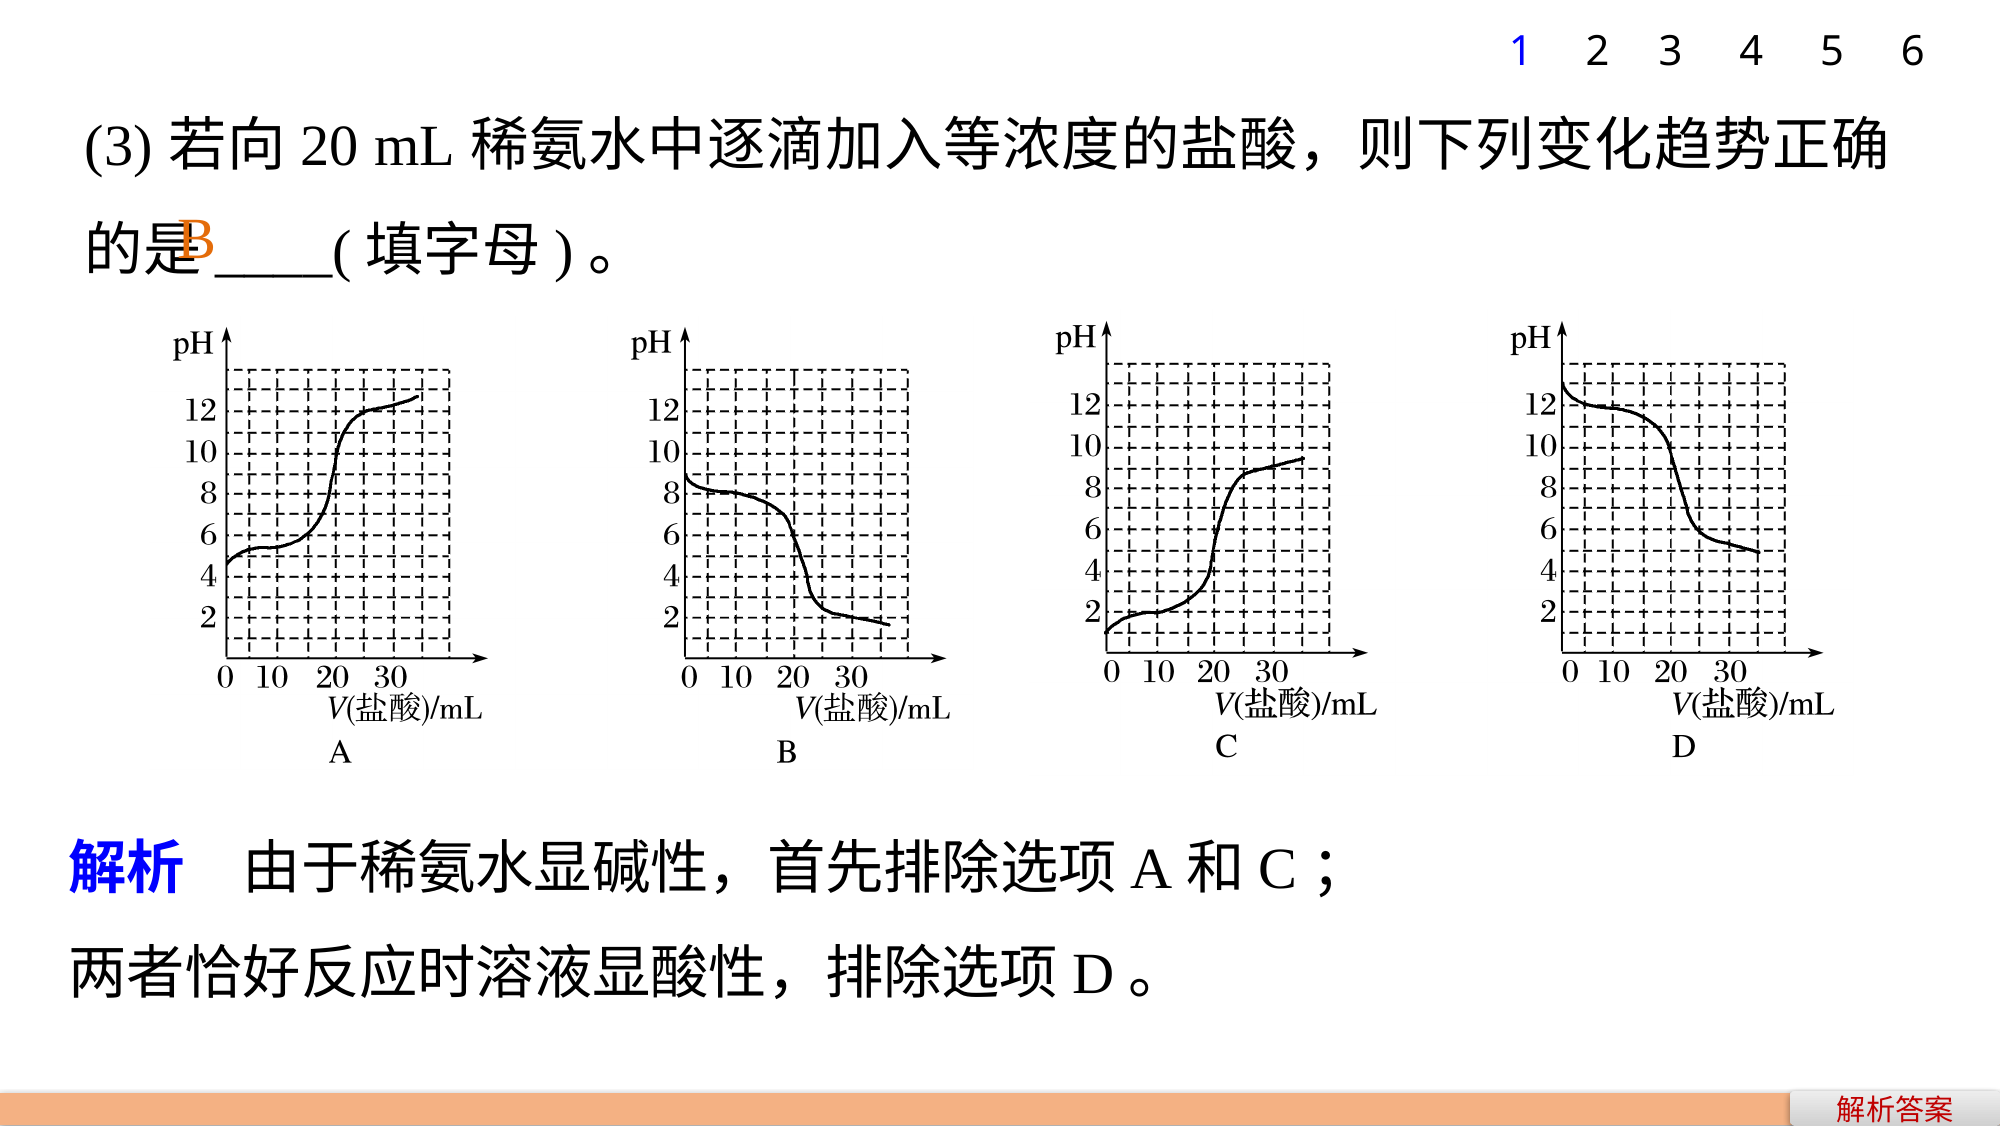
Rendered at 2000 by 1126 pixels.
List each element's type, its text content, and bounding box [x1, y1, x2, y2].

text_box (3)若向20 mL稀氨水中逐滴加入等浓度的盐酸，则下列变化趋势正确的是____(填字母)。 [70, 64, 1905, 290]
picture [1029, 309, 1854, 776]
text_box B [162, 193, 232, 278]
text_box 6 [1879, 1, 1945, 97]
text_box 解析 由于稀氨水显碱性，首先排除选项A和C； 两者恰好反应时溶液显酸性，排除选项D。 [53, 788, 1925, 1013]
picture [149, 315, 974, 770]
text_box [0, 1092, 1787, 1126]
text_box 2 [1568, 1, 1630, 97]
text_box 3 [1645, 1, 1703, 97]
text_box 4 [1718, 1, 1784, 97]
text_box 解析答案 [1788, 1089, 2000, 1126]
text_box 1 [1487, 1, 1553, 97]
text_box 5 [1798, 1, 1865, 97]
